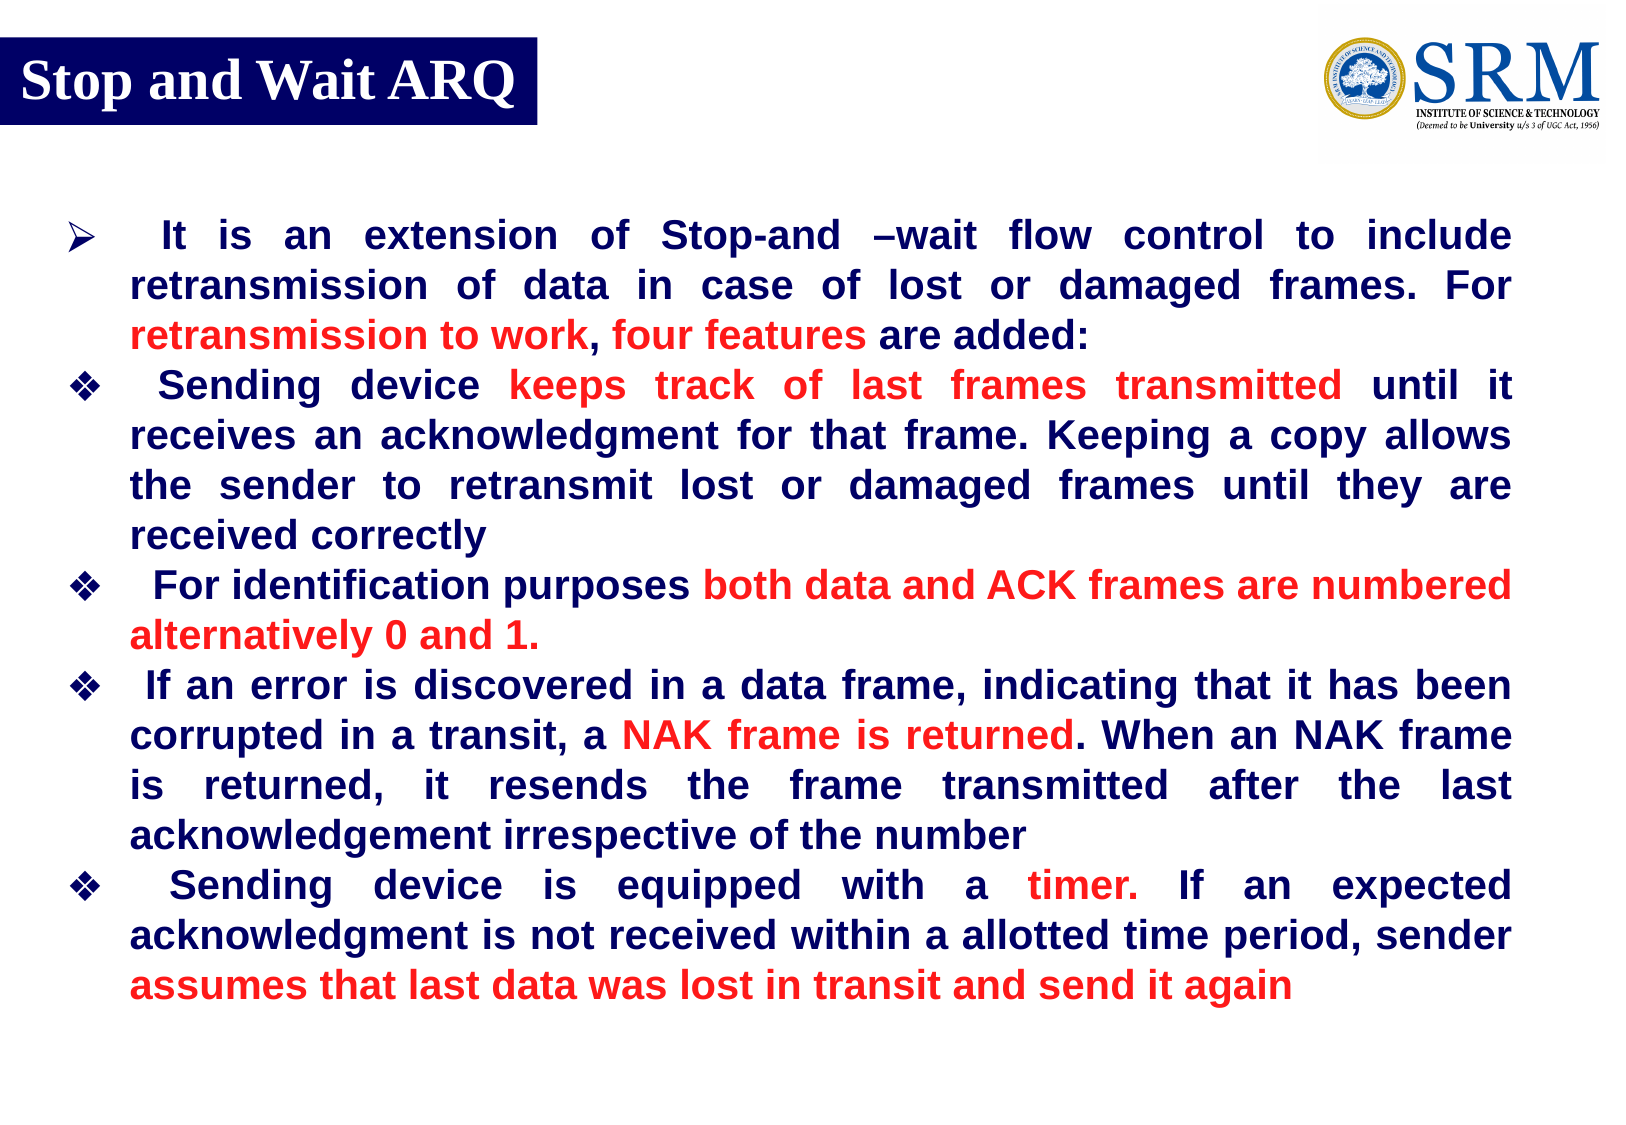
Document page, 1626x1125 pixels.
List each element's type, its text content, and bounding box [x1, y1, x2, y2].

text_box Stop and Wait ARQ [0, 37, 538, 125]
list It is an extension of Stop-and –wait flow control to include retransmission of data in case of lost or damaged frames. For retransmission to work, four features are added: Sending device keeps track of last frames transmitted until it receives an acknowledgment for that frame. Keeping a copy allows the sender to retransmit lost or damaged frames until they are received correctly For identification purposes both data and ACK frames are numbered alternatively 0 and 1. If an error is discovered in a data frame, indicating that it has been corrupted in a transit, a NAK frame is returned. When an NAK frame is returned, it resends the frame transmitted after the last acknowledgement irrespective of the number Sending device is equipped with a timer. If an expected acknowledgment is not received within a allotted time period, sender assumes that last data was lost in transit and send it again [51, 200, 1528, 1058]
picture [1318, 4, 1606, 164]
